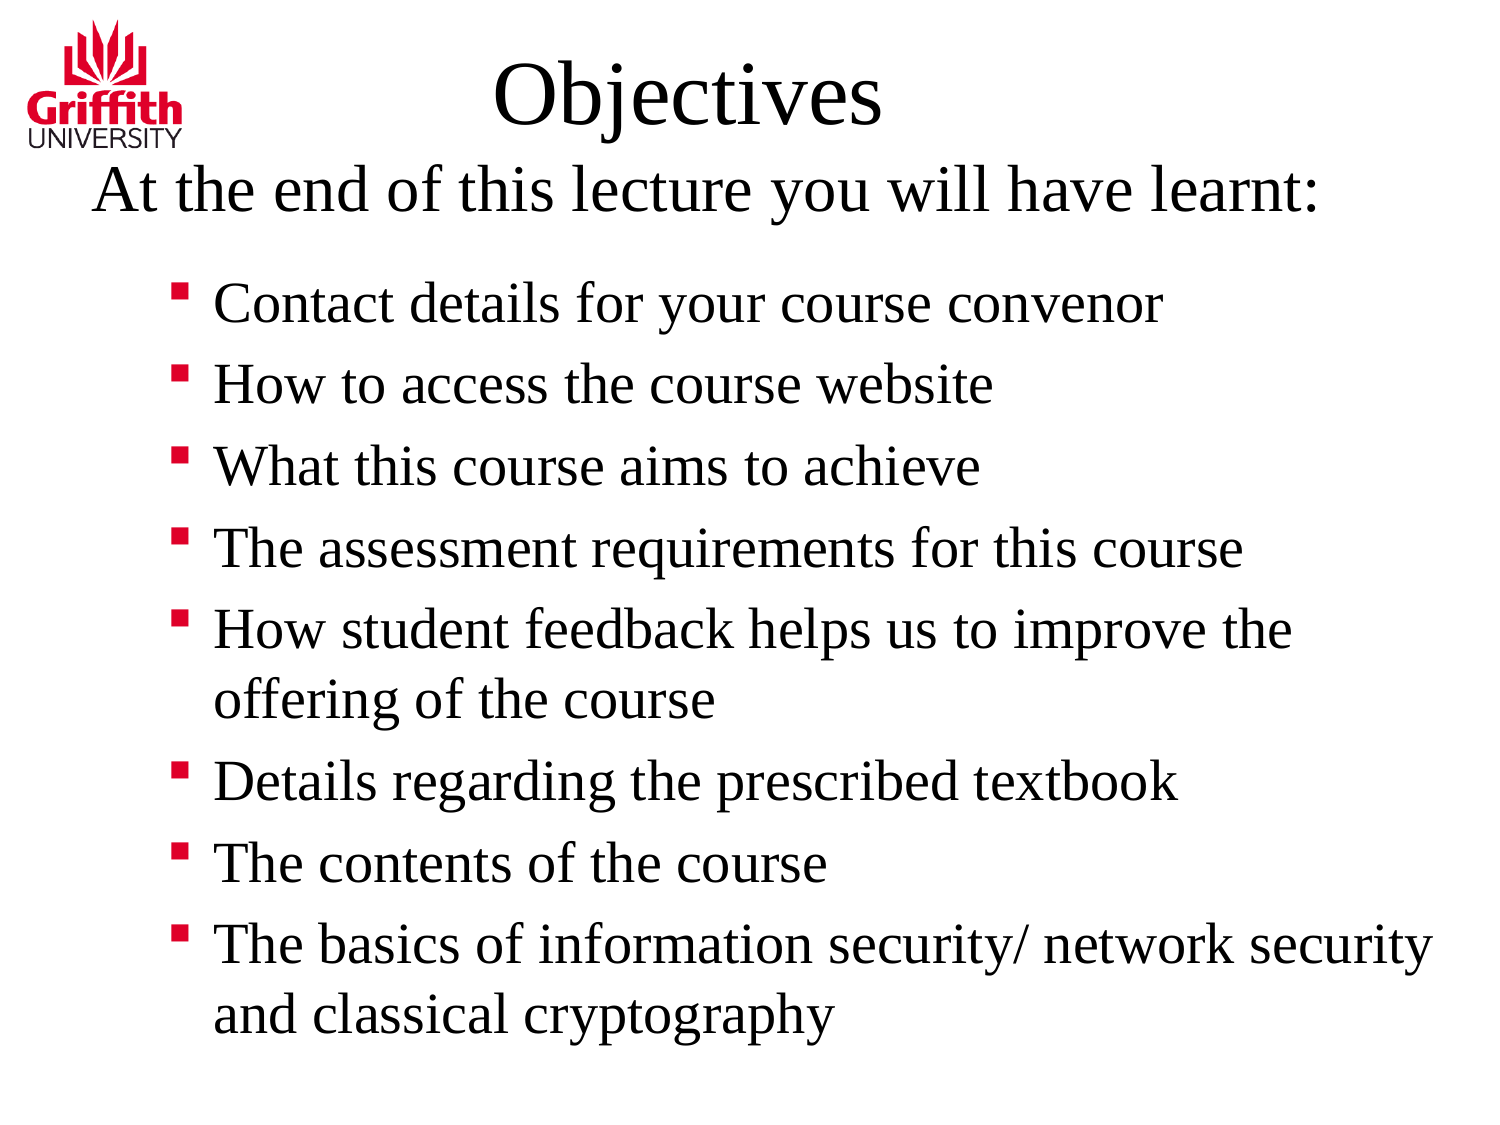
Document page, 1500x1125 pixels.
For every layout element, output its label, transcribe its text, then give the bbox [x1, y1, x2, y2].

title Objectives [76, 30, 1302, 136]
list At the end of this lecture you will have learnt: Contact details for your course convenor How to access the course website What this course aims to achieve The assessment requirements for this course How student feedback helps us to improve the offering of the course Details regarding the prescribed textbook The contents of the course The basics of information security/ network security and classical cryptography [76, 136, 1459, 975]
picture [23, 15, 186, 151]
